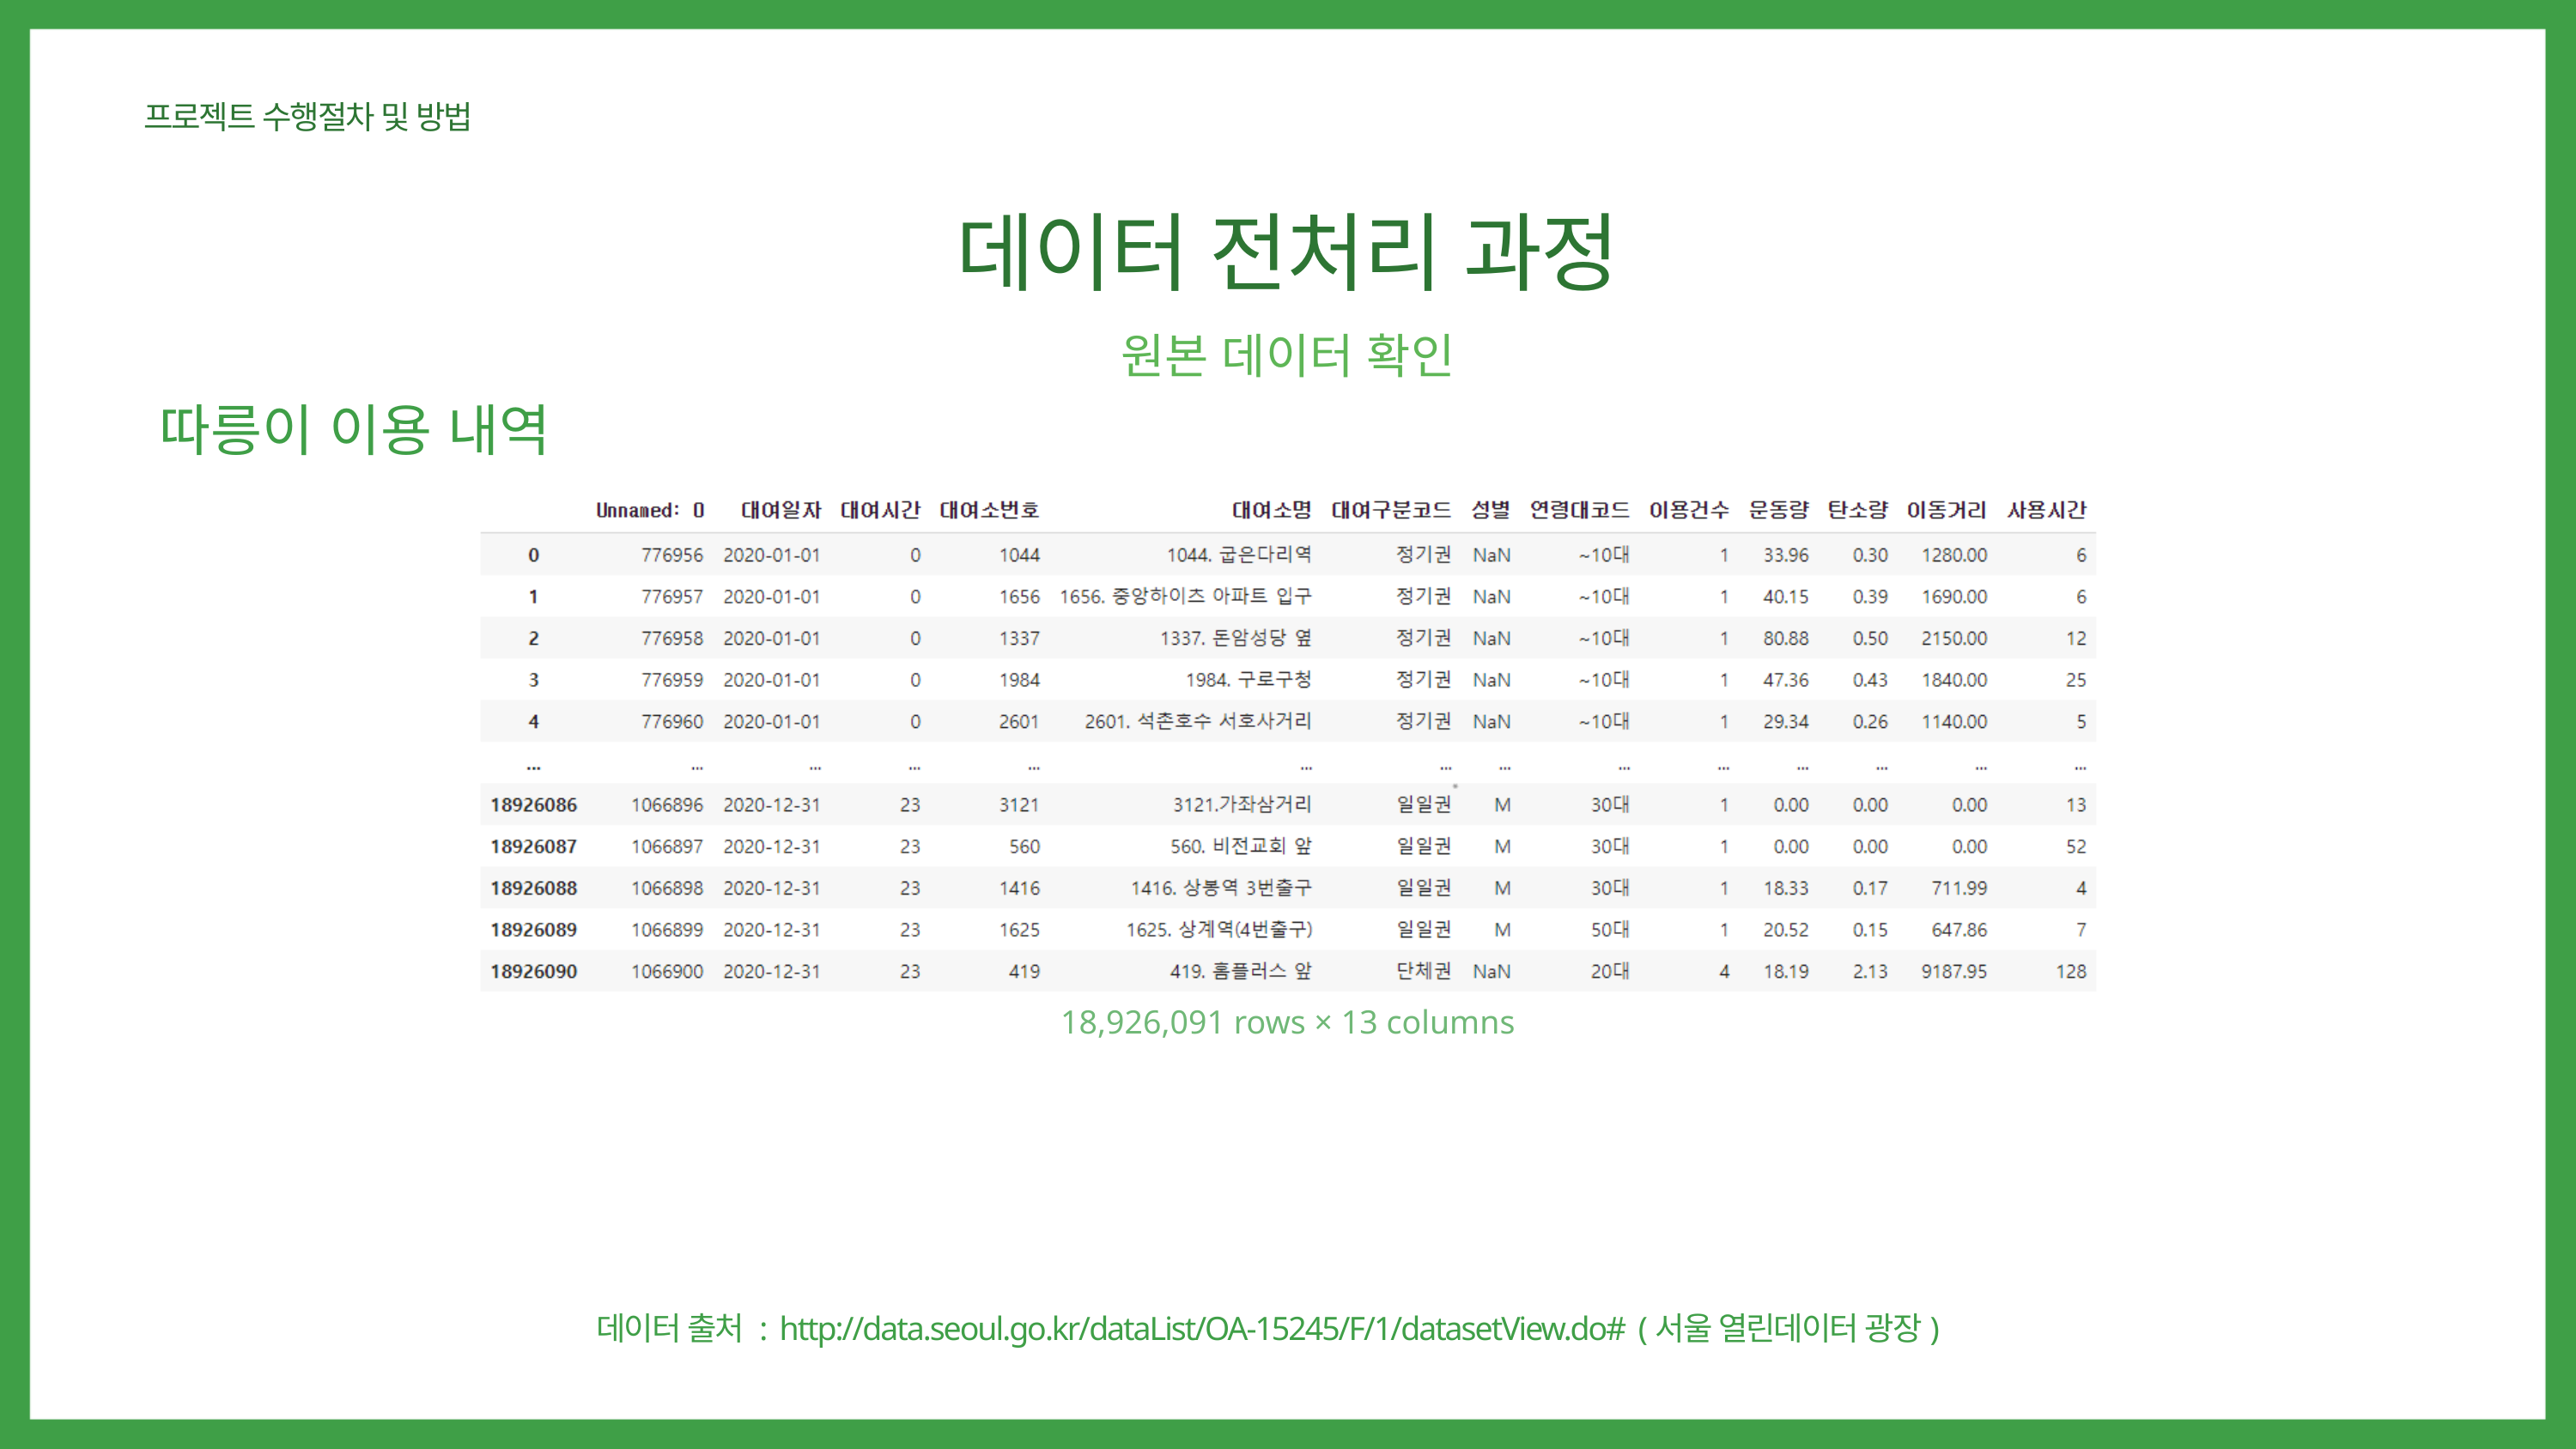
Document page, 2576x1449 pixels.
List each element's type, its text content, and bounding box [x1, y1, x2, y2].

text_box 원본 데이터 확인 [772, 319, 1803, 390]
text_box 데이터 전처리 과정 [499, 192, 2077, 355]
text_box 따릉이 이용 내역 [146, 388, 565, 469]
picture [0, 0, 2576, 1449]
text_box 18,926,091 rows × 13 columns [880, 1005, 1696, 1047]
text_box 프로젝트 수행절차 및 방법 [131, 90, 796, 149]
text_box 데이터 출처 : http://data.seoul.go.kr/dataList/OA-15245/F/1/datasetView.do# (서울 열린데이터 광장) [410, 1301, 2125, 1354]
